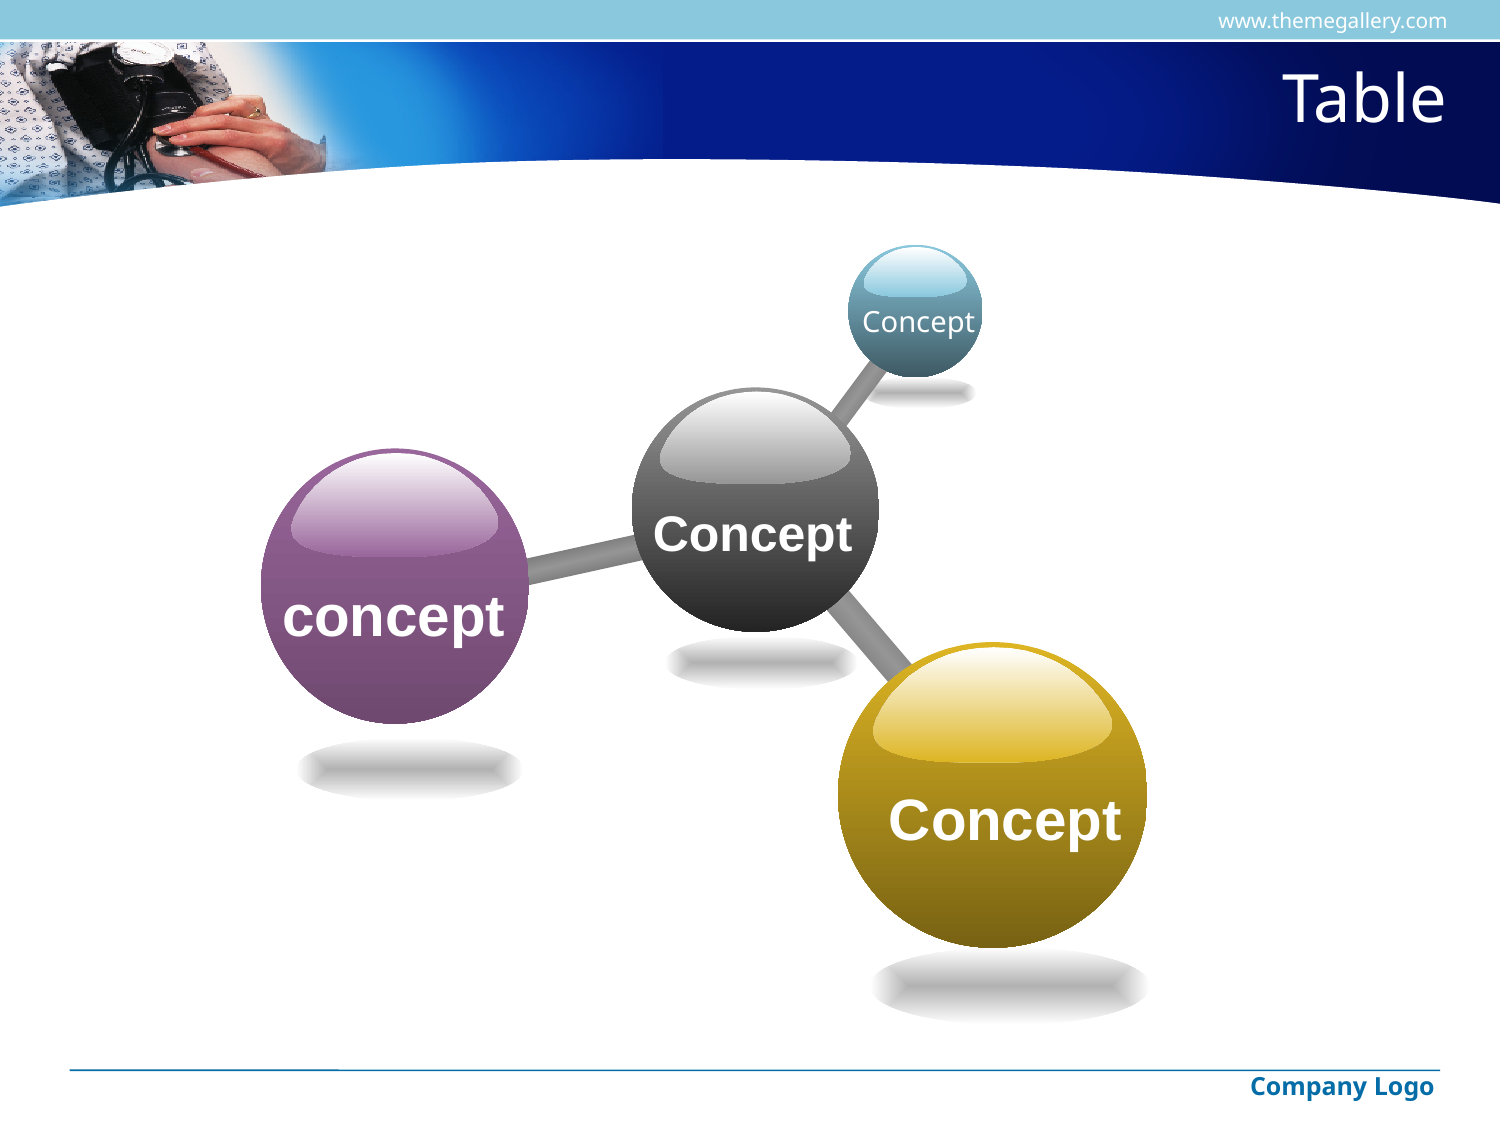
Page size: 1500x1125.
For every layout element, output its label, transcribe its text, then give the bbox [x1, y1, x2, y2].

footer Company Logo [975, 1062, 1450, 1112]
slide_number www.themegallery.com [1025, 0, 1463, 38]
title Table [137, 50, 1463, 143]
picture [0, 42, 1500, 206]
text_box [260, 244, 1151, 1026]
